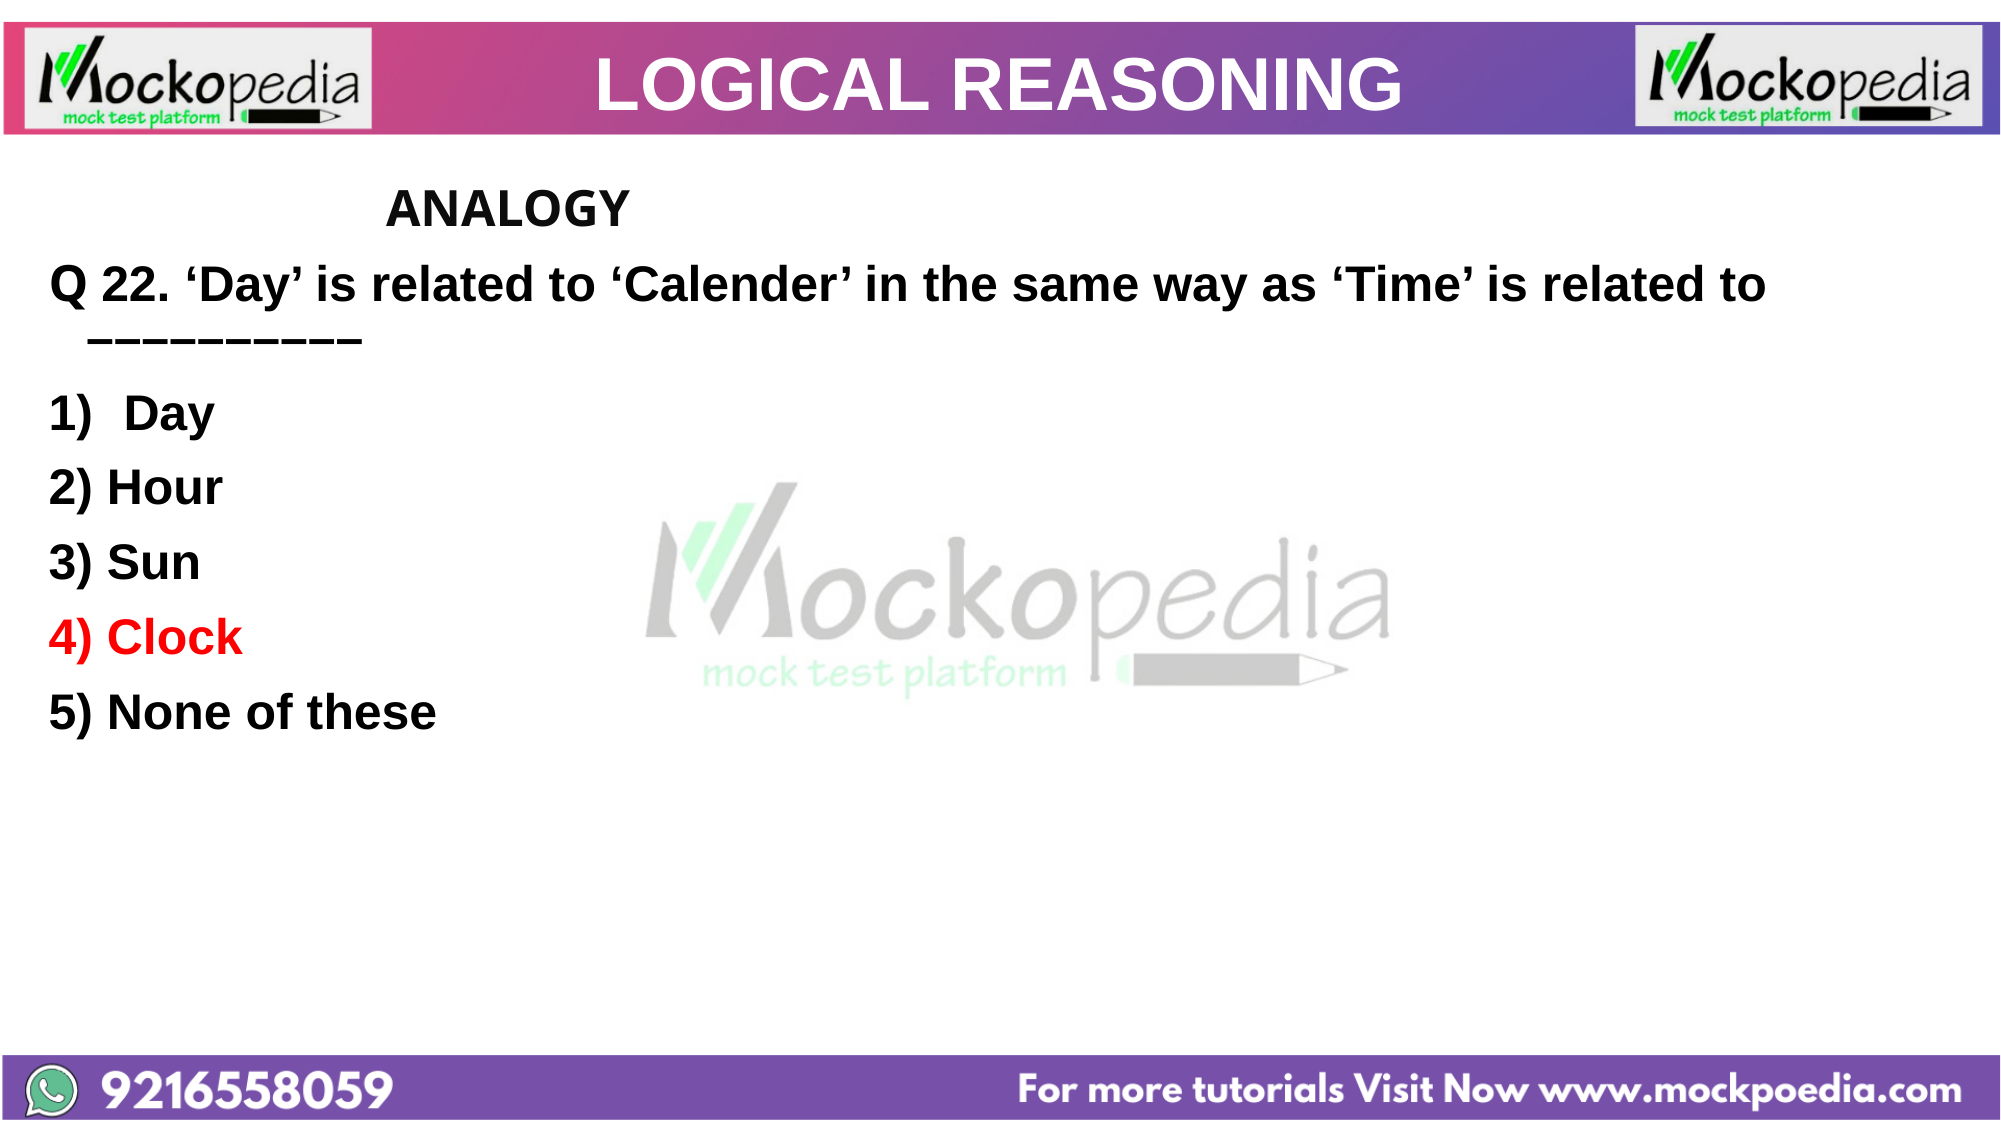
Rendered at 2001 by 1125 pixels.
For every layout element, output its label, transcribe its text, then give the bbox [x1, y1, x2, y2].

title LOGICAL REASONING [41, 31, 1959, 142]
picture [0, 0, 2001, 1125]
list ANALOGY Q 22. ‘Day’ is related to ‘Calender’ in the same way as ‘Time’ is related to –––––––––– Day 2) Hour 3) Sun 4) Clock 5) None of these [33, 175, 1959, 1053]
